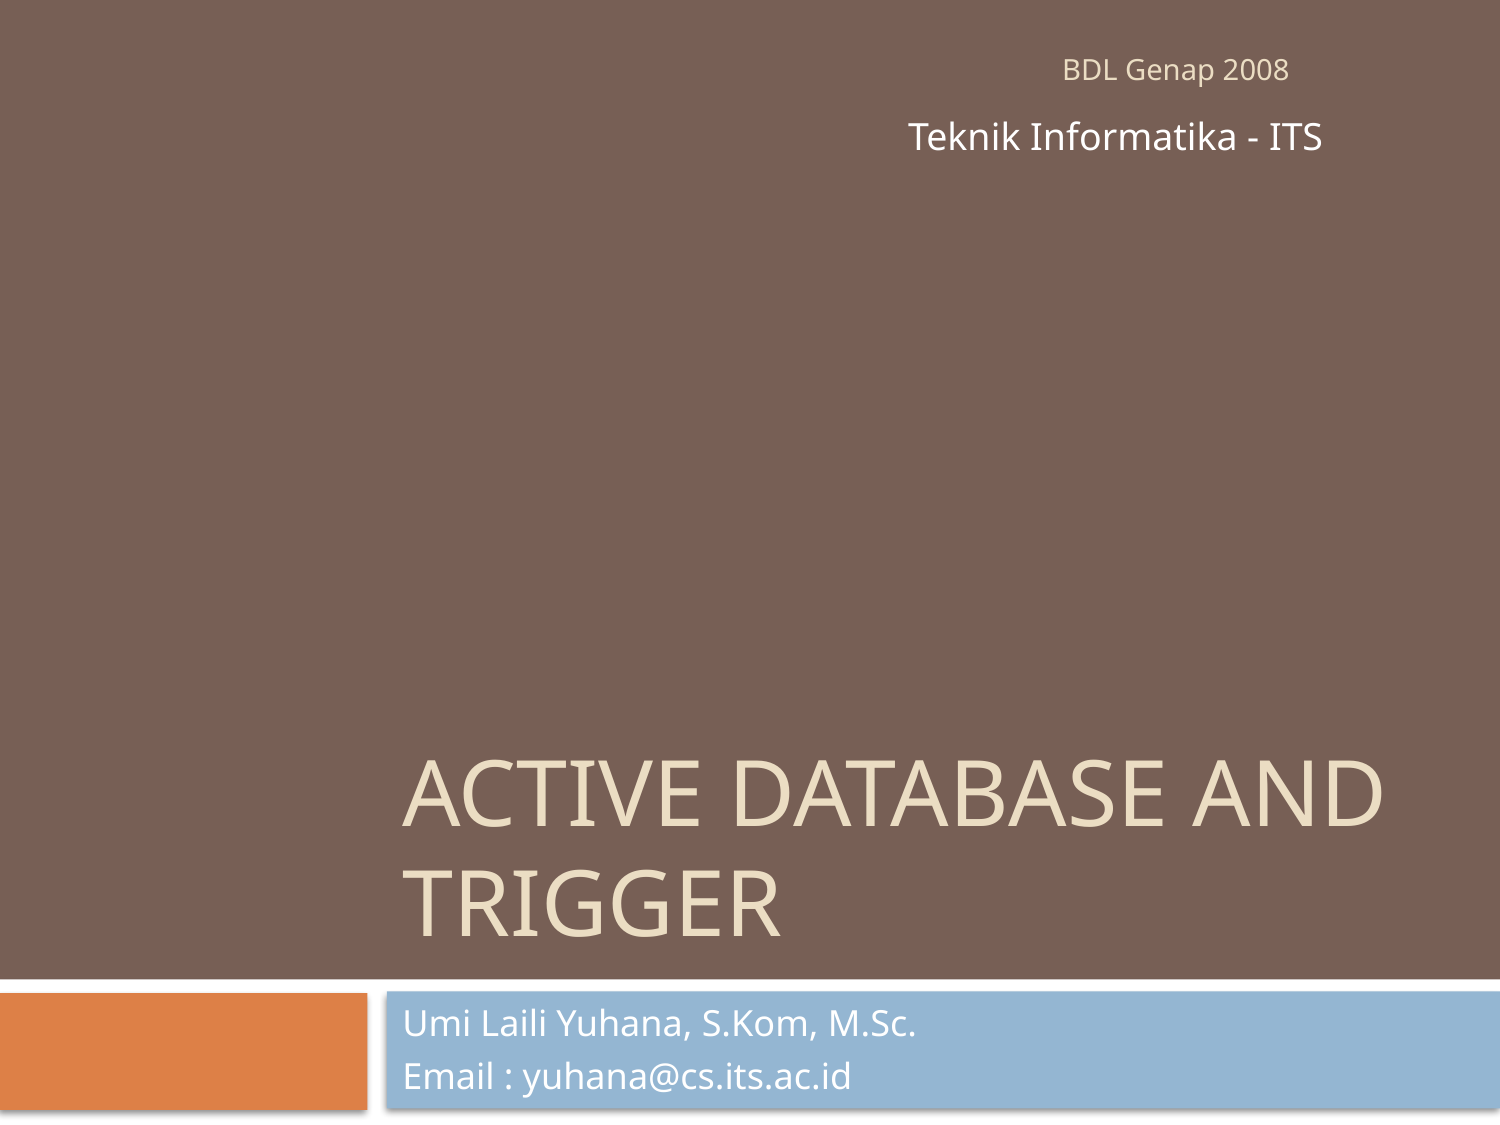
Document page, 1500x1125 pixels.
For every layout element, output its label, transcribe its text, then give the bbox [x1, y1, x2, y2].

text_box Teknik Informatika - ITS [893, 105, 1339, 166]
title Active Database and Trigger [387, 662, 1450, 963]
subtitle Umi Laili Yuhana, S.Kom, M.Sc. Email : yuhana@cs.its.ac.id [387, 992, 1488, 1105]
footer BDL Genap 2008 [342, 38, 1305, 99]
